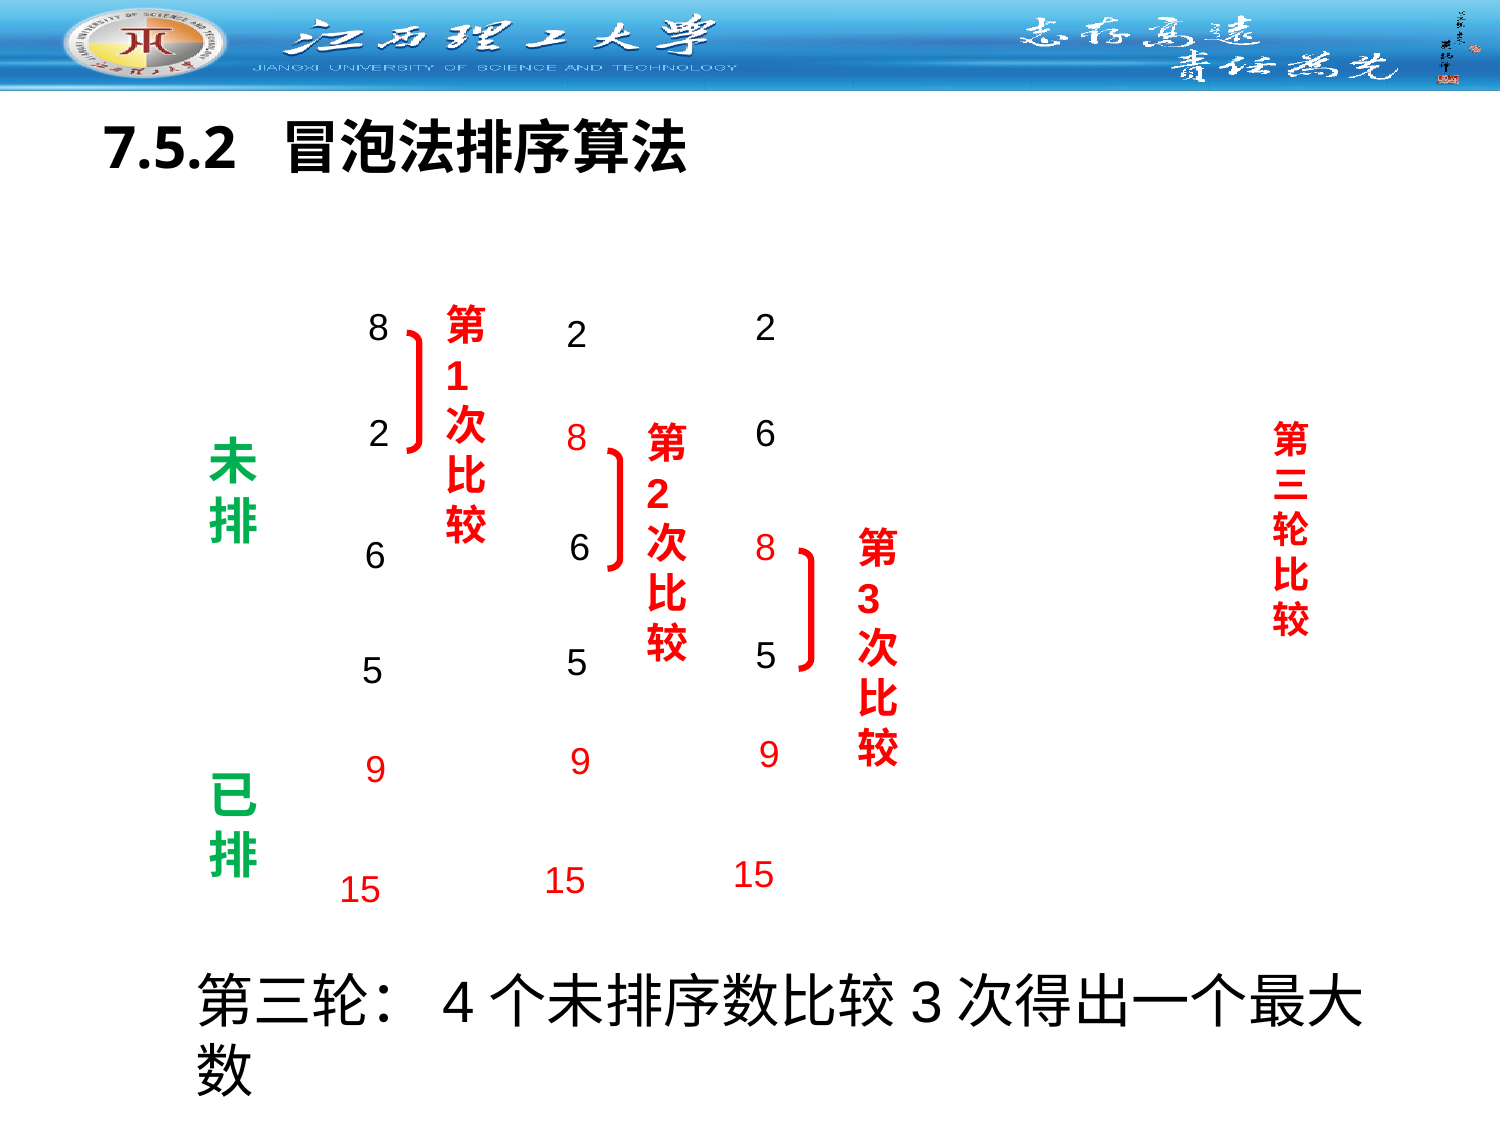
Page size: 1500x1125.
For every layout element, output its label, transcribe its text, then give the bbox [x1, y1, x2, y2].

text_box 7.5.2 冒泡法排序算法 [89, 103, 1439, 229]
text_box 15 [718, 842, 845, 903]
text_box 2 [353, 401, 405, 462]
text_box 9 [350, 737, 402, 798]
text_box 8 [740, 515, 791, 576]
text_box [607, 450, 621, 569]
text_box 已排 [180, 756, 287, 891]
picture [0, 0, 1500, 91]
text_box 15 [529, 849, 656, 909]
text_box 5 [347, 638, 398, 699]
text_box 6 [554, 515, 605, 576]
text_box 第三轮：4个未排序数比较3次得出一个最大数 [180, 956, 1432, 1112]
text_box 8 [551, 405, 602, 466]
text_box 6 [740, 401, 791, 462]
text_box 未排 [180, 421, 287, 557]
text_box 5 [740, 623, 792, 684]
text_box 第2次 比较 [631, 409, 715, 725]
text_box 第三轮 比较 [1257, 408, 1341, 649]
text_box 5 [551, 630, 603, 691]
text_box 15 [324, 857, 451, 918]
text_box 8 [353, 295, 404, 355]
text_box [406, 332, 420, 451]
text_box [798, 550, 812, 669]
text_box 9 [744, 722, 795, 783]
text_box 第1次 比较 [430, 291, 514, 607]
text_box 9 [555, 729, 606, 790]
text_box 第3次 比较 [842, 514, 926, 830]
text_box 2 [740, 296, 791, 356]
text_box 2 [551, 302, 602, 363]
text_box 6 [350, 523, 401, 584]
